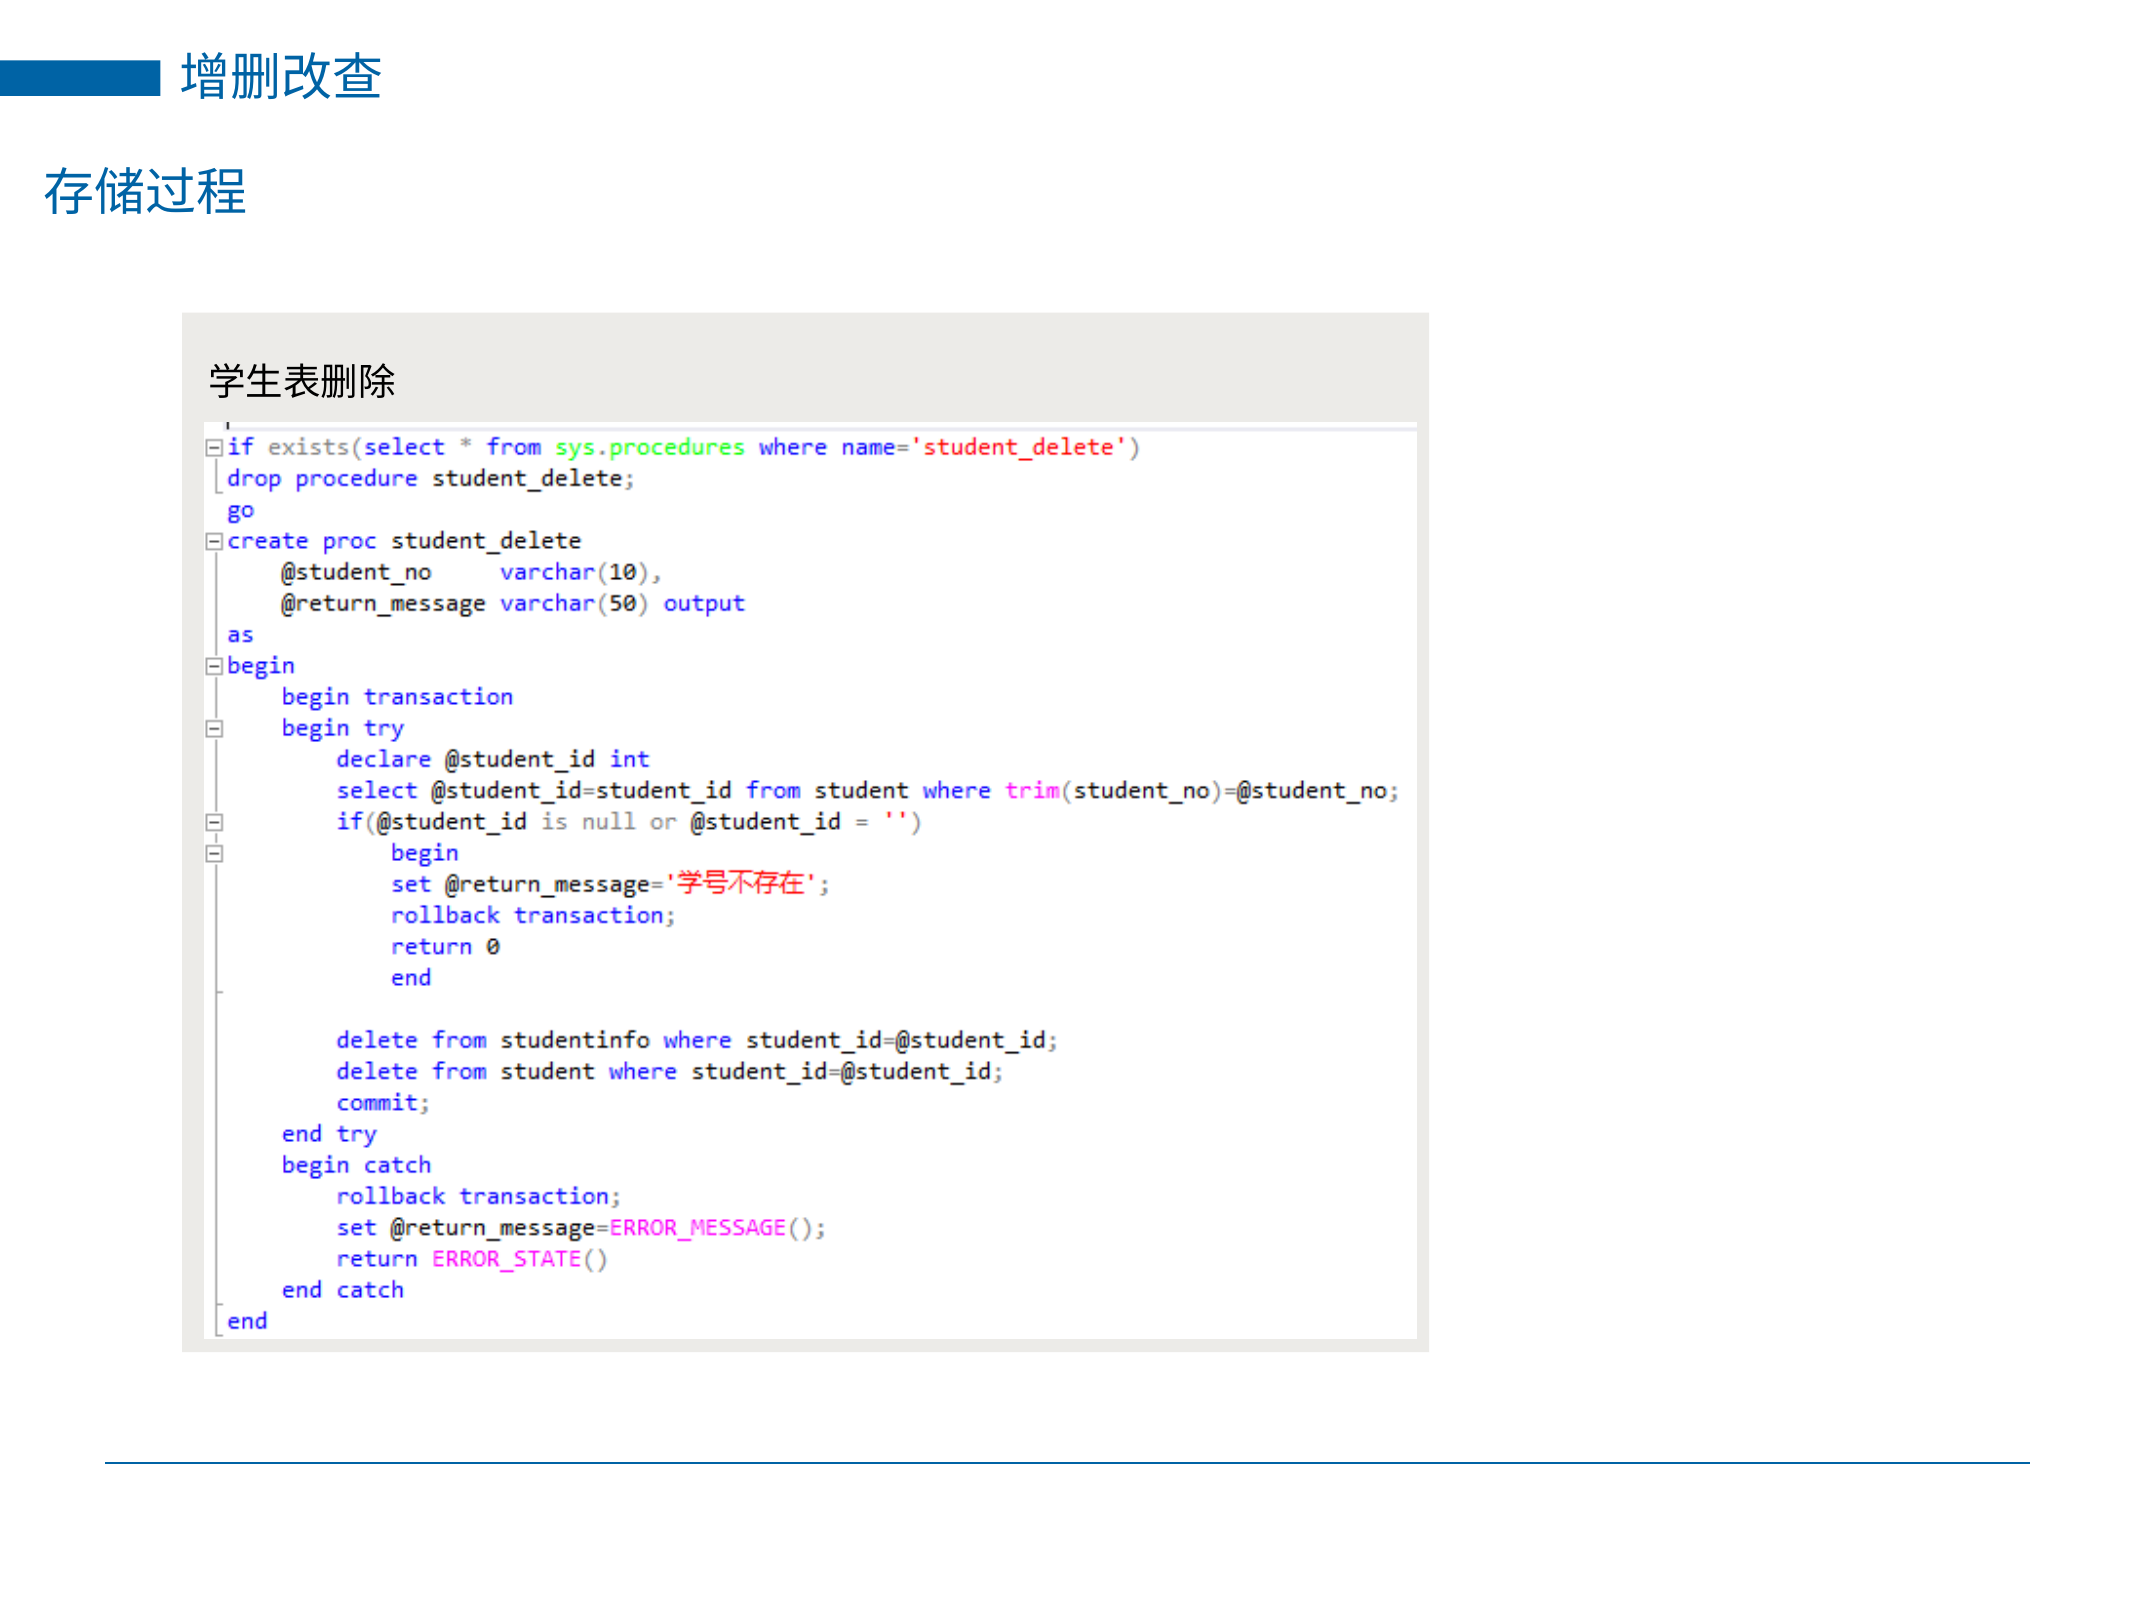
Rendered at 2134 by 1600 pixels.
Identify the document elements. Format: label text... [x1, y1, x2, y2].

text_box [0, 60, 161, 96]
text_box 存储过程 [41, 157, 520, 221]
text_box 学生表删除 [182, 312, 1430, 1353]
picture [203, 422, 1417, 1339]
text_box 增删改查 [177, 42, 655, 106]
